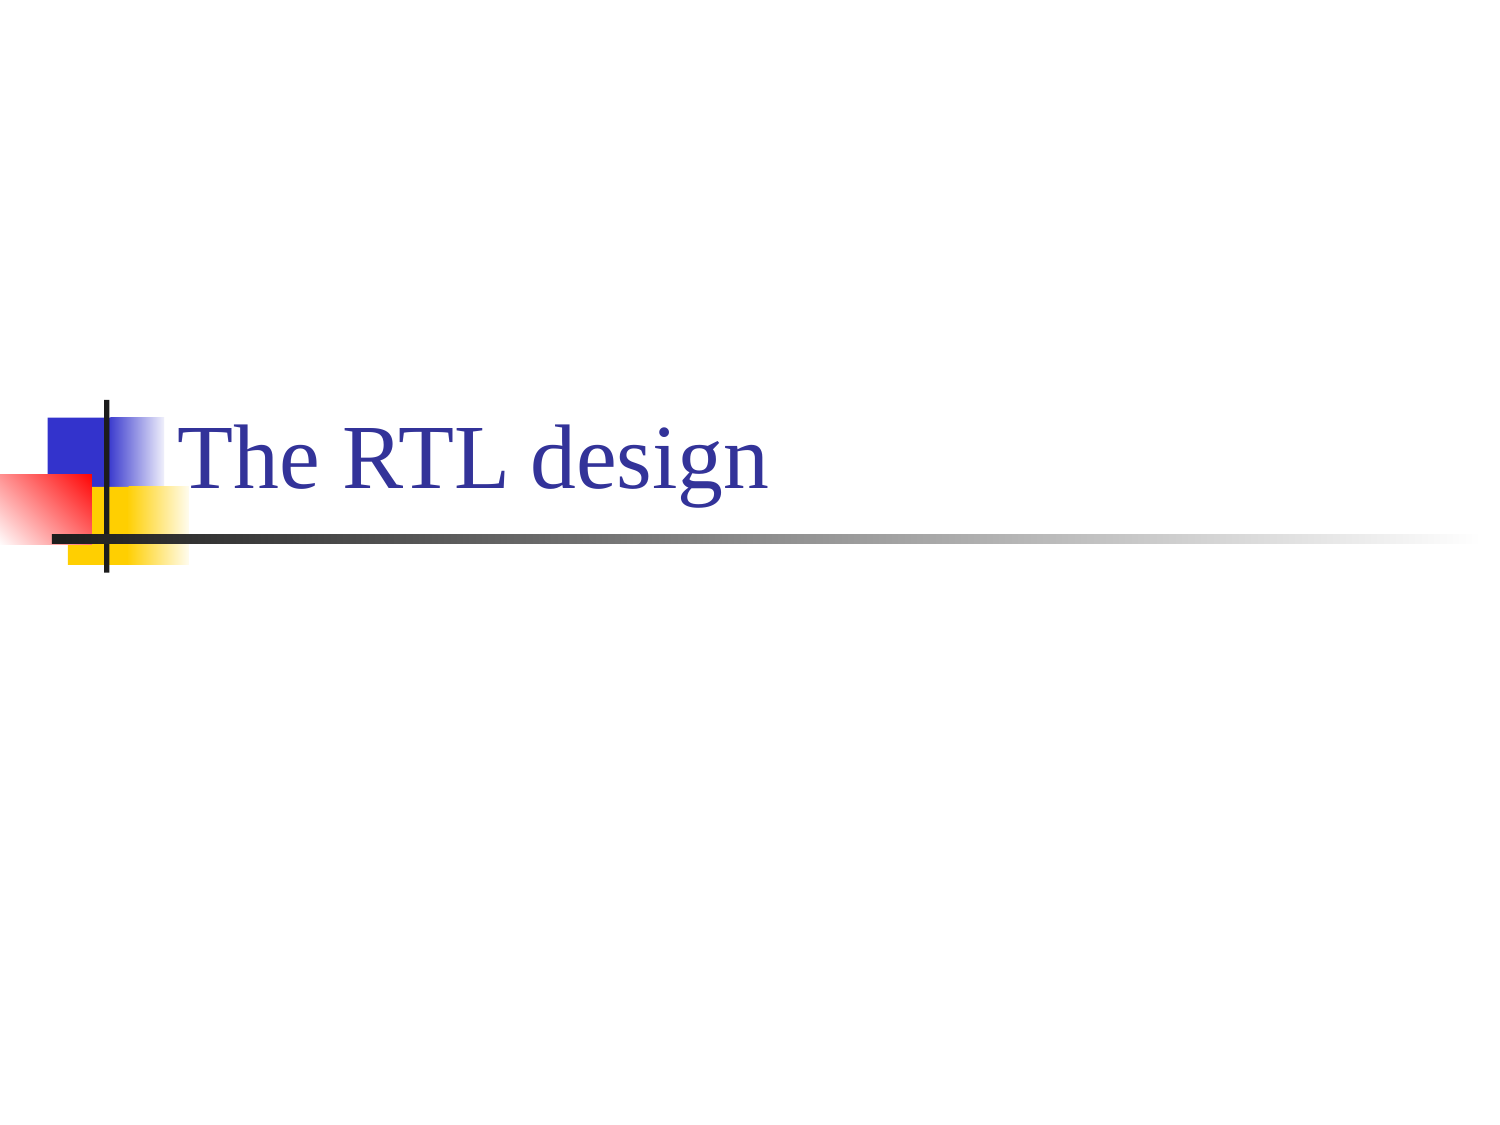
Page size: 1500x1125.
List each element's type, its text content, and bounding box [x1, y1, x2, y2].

title The RTL design [162, 275, 1438, 515]
